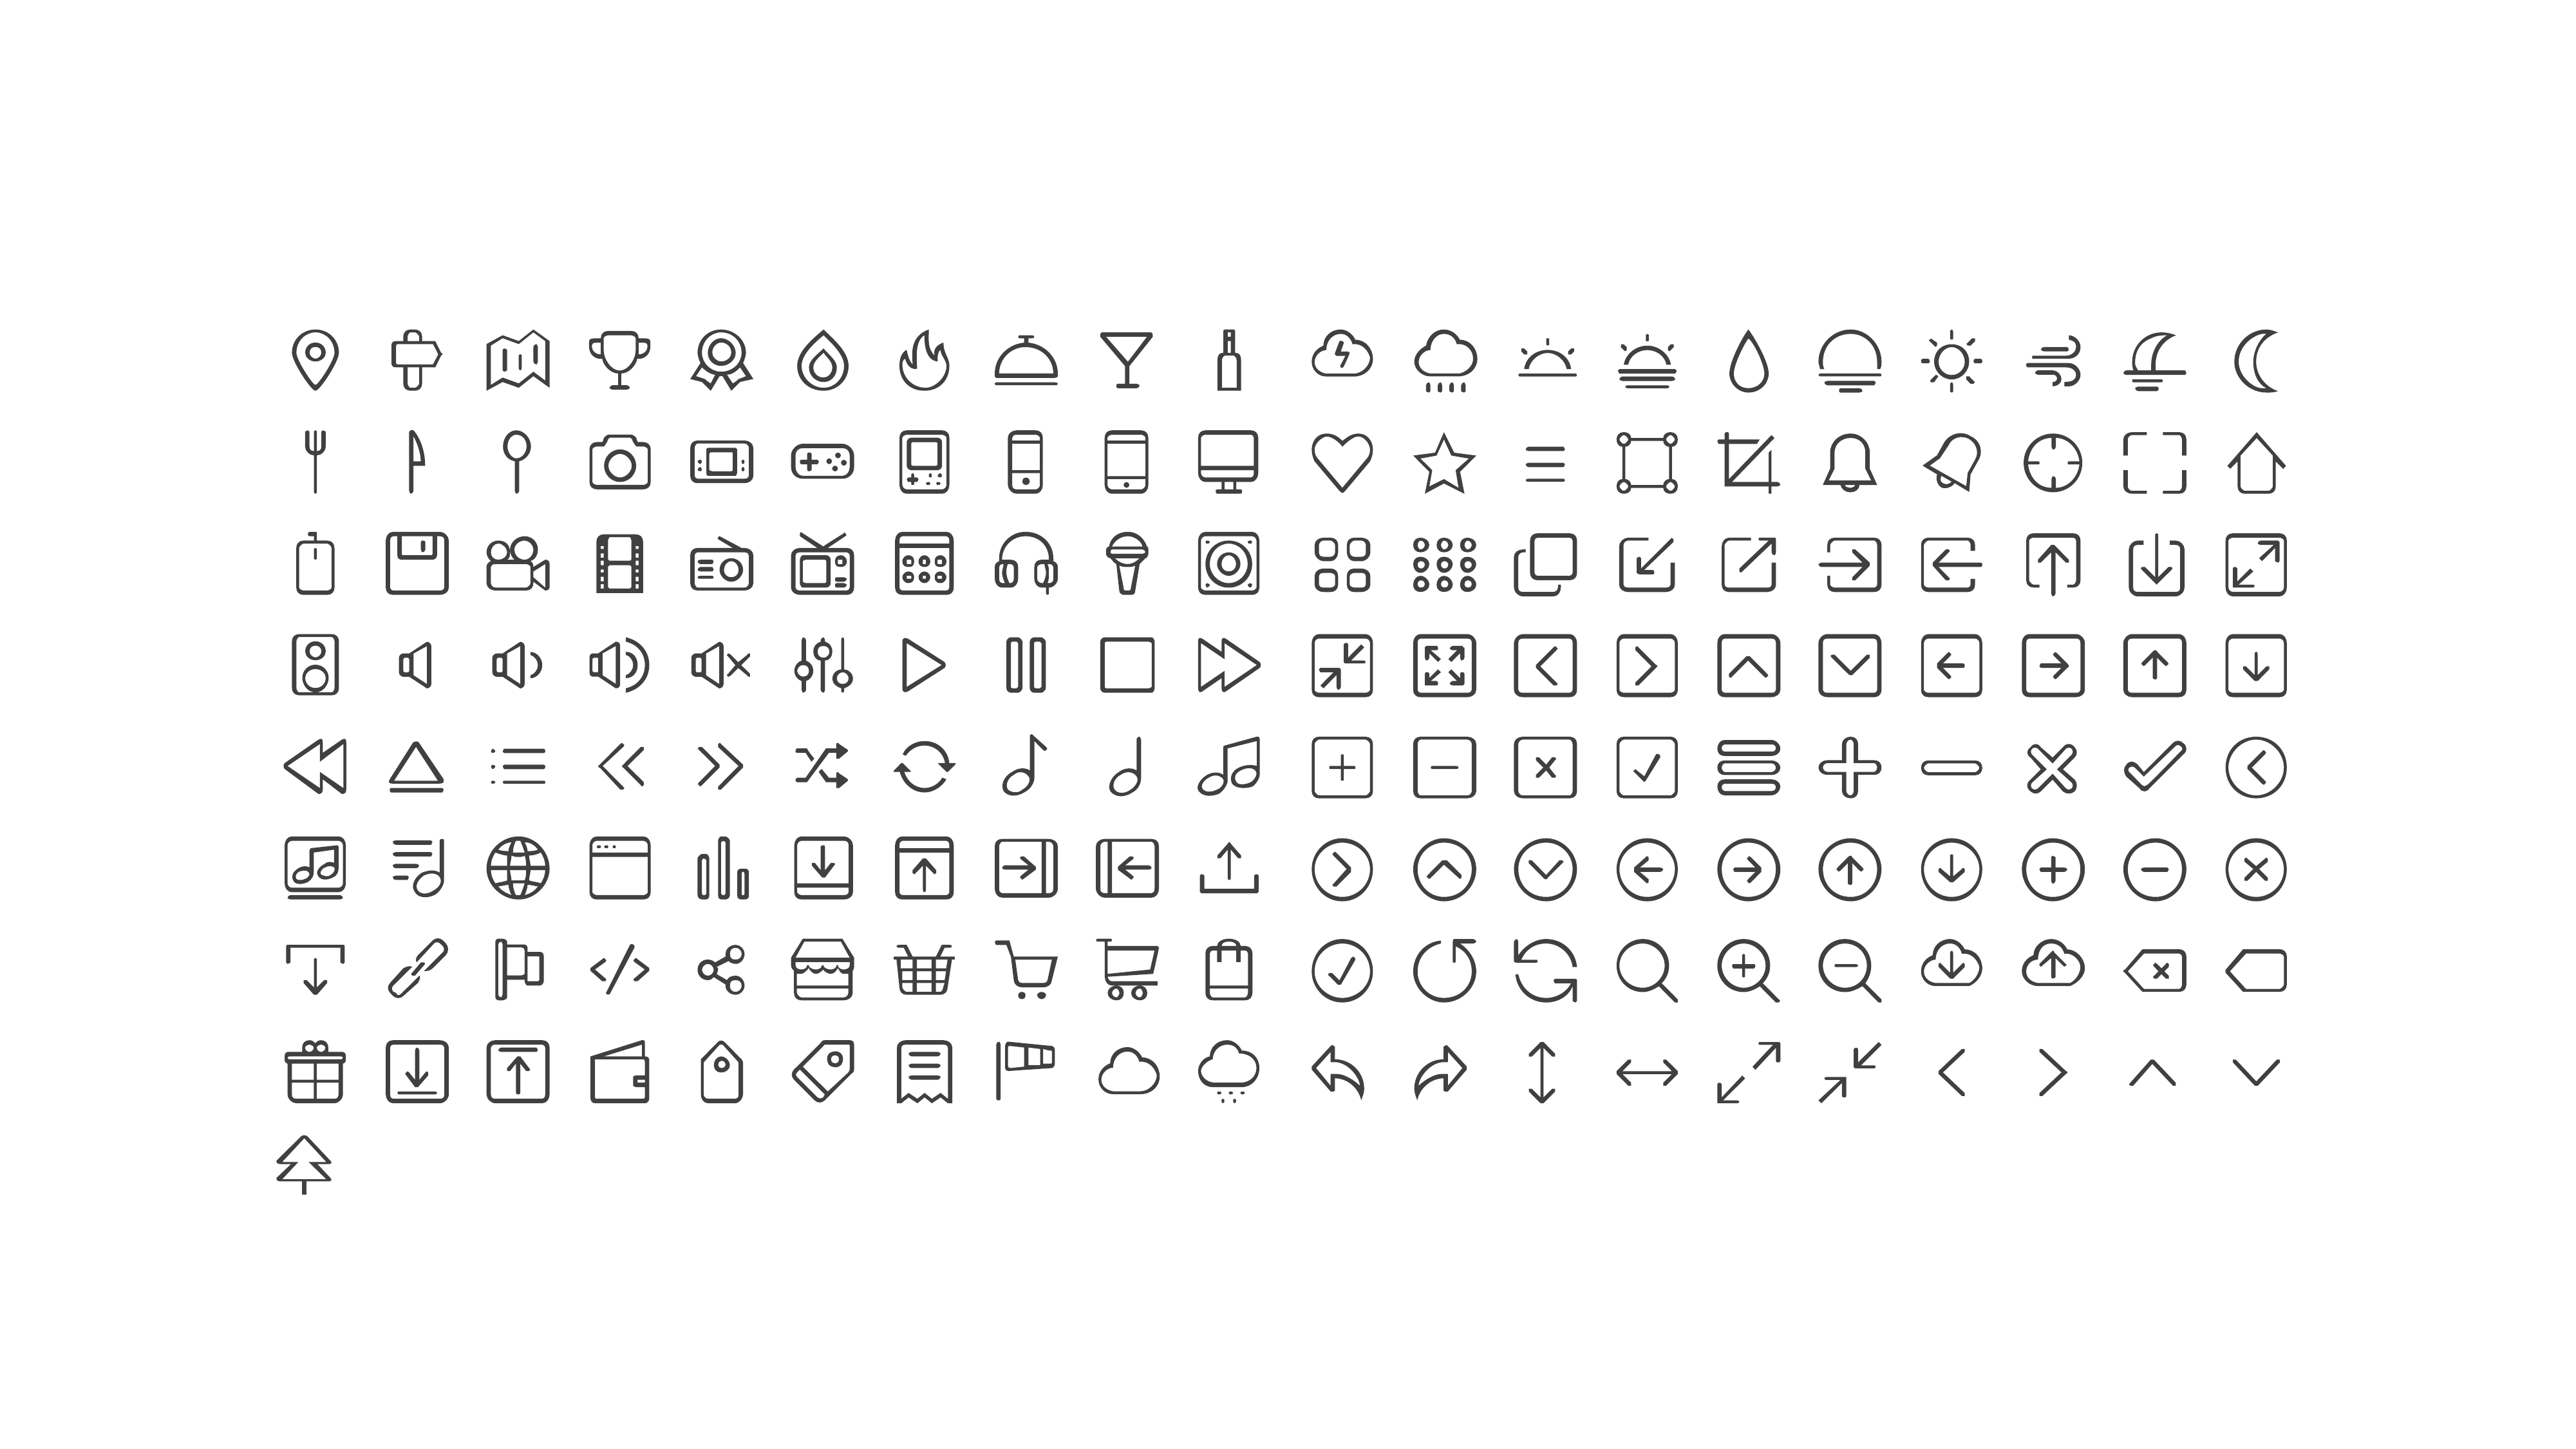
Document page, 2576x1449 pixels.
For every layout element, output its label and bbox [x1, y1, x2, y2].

text_box [698, 746, 720, 786]
text_box [2225, 949, 2287, 992]
text_box [1818, 634, 1882, 697]
text_box [2027, 744, 2077, 794]
text_box [1717, 939, 1780, 1003]
text_box [1923, 433, 1981, 492]
text_box [691, 641, 724, 688]
text_box [2141, 533, 2173, 585]
text_box [2124, 741, 2186, 791]
text_box [791, 1040, 854, 1103]
text_box [1198, 638, 1261, 692]
text_box [1619, 537, 1675, 592]
text_box [2032, 335, 2081, 359]
text_box [486, 329, 550, 391]
text_box [2123, 949, 2186, 992]
text_box [795, 743, 848, 782]
text_box [2163, 470, 2186, 494]
text_box [1006, 637, 1023, 693]
text_box [392, 864, 419, 869]
text_box [1436, 556, 1453, 573]
text_box [1460, 556, 1476, 573]
text_box [386, 531, 449, 595]
text_box [390, 788, 444, 793]
text_box [1198, 430, 1259, 494]
text_box [2039, 1048, 2068, 1096]
text_box [1625, 385, 1669, 388]
text_box [1460, 537, 1476, 553]
text_box [1722, 537, 1776, 592]
text_box [899, 430, 950, 494]
text_box [690, 440, 754, 484]
text_box [1240, 1091, 1245, 1095]
text_box [2026, 533, 2081, 588]
text_box [1818, 373, 1882, 377]
text_box [626, 637, 650, 693]
text_box [2163, 432, 2186, 456]
text_box [1818, 939, 1882, 1003]
text_box [285, 836, 346, 893]
text_box [832, 637, 853, 693]
text_box [285, 1040, 346, 1104]
text_box [1413, 736, 1476, 799]
text_box [1312, 329, 1373, 377]
text_box [1530, 533, 1577, 580]
text_box [1921, 760, 1982, 775]
text_box [791, 532, 854, 595]
text_box [392, 852, 433, 857]
text_box [2123, 634, 2186, 697]
text_box [2024, 433, 2083, 493]
text_box [2233, 1059, 2280, 1086]
text_box [1818, 329, 1882, 370]
text_box [399, 641, 431, 688]
text_box [1514, 549, 1561, 597]
text_box [491, 764, 496, 770]
text_box [1752, 1042, 1781, 1070]
text_box [1008, 430, 1043, 494]
text_box [287, 895, 343, 900]
text_box [2123, 332, 2186, 375]
text_box [1921, 634, 1982, 697]
text_box [1646, 334, 1649, 341]
text_box [486, 536, 550, 591]
text_box [895, 836, 954, 900]
text_box [416, 938, 448, 971]
text_box [1514, 736, 1577, 799]
text_box [502, 748, 545, 753]
text_box [1621, 344, 1627, 352]
text_box [902, 638, 946, 692]
text_box [1618, 369, 1677, 374]
text_box [1818, 549, 1870, 581]
text_box [1818, 838, 1882, 902]
text_box [1928, 338, 1937, 347]
text_box [1921, 537, 1975, 592]
text_box [818, 769, 848, 788]
text_box [486, 836, 550, 900]
text_box [303, 958, 328, 995]
text_box [2135, 386, 2159, 392]
text_box [596, 534, 643, 593]
text_box [1930, 375, 1939, 383]
text_box [2129, 1059, 2176, 1086]
text_box [1717, 740, 1781, 756]
text_box [388, 966, 420, 998]
text_box [486, 1040, 550, 1104]
text_box [1413, 634, 1476, 697]
text_box [995, 838, 1058, 898]
text_box [2225, 838, 2287, 902]
text_box [2225, 634, 2287, 697]
text_box [276, 1135, 332, 1195]
text_box [1312, 433, 1373, 493]
text_box [2225, 736, 2287, 799]
text_box [1616, 838, 1678, 902]
text_box [491, 748, 496, 753]
text_box [1346, 568, 1371, 592]
text_box [1921, 838, 1982, 902]
text_box [1966, 376, 1975, 384]
text_box [1525, 462, 1565, 468]
text_box [1438, 382, 1442, 393]
text_box [718, 836, 730, 900]
text_box [1823, 433, 1877, 493]
text_box [1312, 1045, 1364, 1101]
text_box [1096, 938, 1160, 1001]
text_box [296, 531, 335, 595]
text_box [1518, 374, 1577, 377]
text_box [895, 531, 954, 595]
text_box [1818, 1077, 1847, 1104]
text_box [1827, 537, 1882, 592]
text_box [727, 653, 750, 677]
text_box [737, 868, 749, 900]
text_box [1198, 736, 1260, 796]
text_box [1312, 634, 1373, 697]
text_box [495, 938, 544, 1001]
text_box [2227, 432, 2286, 494]
text_box [1096, 838, 1160, 898]
text_box [791, 938, 854, 1001]
text_box [718, 743, 744, 790]
text_box [1198, 1040, 1260, 1088]
text_box [2132, 379, 2163, 383]
text_box [697, 854, 710, 900]
text_box [2022, 634, 2085, 697]
text_box [797, 329, 849, 391]
text_box [2123, 470, 2147, 494]
text_box [2225, 533, 2287, 597]
text_box [2123, 838, 2186, 902]
text_box [1973, 359, 1982, 364]
text_box [590, 1040, 650, 1104]
text_box [1950, 382, 1953, 393]
text_box [392, 875, 409, 880]
text_box [1717, 1075, 1745, 1104]
text_box [292, 329, 339, 391]
text_box [996, 1041, 1001, 1101]
text_box [1414, 1045, 1467, 1101]
text_box [1228, 1091, 1234, 1095]
text_box [1921, 359, 1930, 364]
text_box [813, 637, 832, 693]
text_box [1005, 1041, 1055, 1072]
text_box [1414, 329, 1478, 377]
text_box [1109, 736, 1142, 797]
text_box [899, 329, 950, 391]
text_box [413, 838, 444, 898]
text_box [794, 637, 814, 693]
text_box [409, 430, 426, 494]
text_box [1018, 992, 1026, 999]
text_box [590, 958, 606, 981]
text_box [1449, 382, 1454, 393]
text_box [1413, 556, 1430, 573]
text_box [1839, 388, 1863, 393]
text_box [502, 764, 545, 770]
text_box [1717, 760, 1781, 775]
text_box [1624, 345, 1671, 365]
text_box [1934, 344, 1970, 380]
text_box [700, 1040, 744, 1104]
text_box [1568, 348, 1574, 355]
text_box [1217, 1091, 1222, 1095]
text_box [392, 840, 433, 845]
text_box [411, 962, 426, 976]
text_box [1460, 576, 1476, 592]
text_box [1546, 338, 1550, 346]
text_box [283, 739, 346, 794]
text_box [2022, 939, 2085, 987]
text_box [491, 781, 496, 784]
text_box [1616, 634, 1678, 697]
text_box [621, 746, 644, 786]
text_box [1425, 382, 1431, 393]
text_box [1100, 332, 1153, 388]
text_box [1436, 537, 1453, 553]
text_box [1854, 1042, 1882, 1068]
text_box [2022, 838, 2085, 902]
text_box [1436, 576, 1453, 592]
text_box [1104, 430, 1149, 494]
text_box [606, 943, 635, 995]
text_box [893, 945, 955, 995]
text_box [697, 945, 745, 995]
text_box [1717, 634, 1781, 697]
text_box [995, 531, 1058, 595]
text_box [1098, 1047, 1160, 1095]
text_box [897, 1040, 953, 1104]
text_box [1413, 432, 1476, 494]
text_box [589, 434, 651, 489]
text_box [1515, 974, 1577, 1003]
text_box [995, 940, 1058, 988]
text_box [1616, 432, 1678, 494]
text_box [1950, 329, 1953, 340]
text_box [1100, 637, 1155, 693]
text_box [995, 335, 1058, 378]
text_box [588, 330, 651, 390]
text_box [389, 741, 444, 784]
text_box [1616, 939, 1678, 1003]
text_box [2026, 363, 2081, 386]
text_box [502, 781, 545, 784]
text_box [1002, 734, 1048, 796]
text_box [794, 836, 853, 900]
text_box [1818, 736, 1882, 799]
text_box [1525, 446, 1565, 451]
text_box [1938, 1048, 1965, 1096]
text_box [1199, 874, 1259, 894]
text_box [2129, 540, 2185, 597]
text_box [1314, 537, 1339, 562]
text_box [598, 743, 625, 790]
text_box [1413, 576, 1430, 592]
text_box [1717, 779, 1781, 796]
text_box [1413, 838, 1476, 902]
text_box [391, 329, 443, 391]
text_box [1037, 992, 1046, 999]
text_box [1921, 939, 1982, 987]
text_box [1514, 939, 1577, 967]
text_box [492, 641, 525, 688]
text_box [1221, 1099, 1225, 1104]
text_box [1619, 376, 1675, 381]
text_box [589, 836, 651, 900]
text_box [1525, 478, 1565, 482]
text_box [292, 634, 339, 696]
text_box [1217, 842, 1241, 880]
text_box [1524, 350, 1572, 370]
text_box [1314, 568, 1339, 592]
text_box [1461, 382, 1466, 393]
text_box [1729, 329, 1769, 393]
text_box [1029, 637, 1046, 693]
text_box [1312, 838, 1373, 902]
text_box [1514, 838, 1577, 902]
text_box [1514, 634, 1577, 697]
text_box [791, 444, 854, 479]
text_box [503, 430, 531, 494]
text_box [305, 430, 326, 494]
text_box [903, 741, 956, 772]
text_box [1312, 736, 1373, 799]
text_box [690, 536, 754, 591]
text_box [1717, 838, 1781, 902]
text_box [1824, 381, 1876, 386]
text_box [2038, 545, 2069, 597]
text_box [1312, 939, 1373, 1003]
text_box [1616, 736, 1678, 799]
text_box [1233, 1099, 1236, 1104]
text_box [530, 652, 543, 679]
text_box [690, 329, 754, 391]
text_box [1528, 1042, 1556, 1104]
text_box [2123, 432, 2147, 456]
text_box [1932, 549, 1982, 581]
text_box [995, 382, 1058, 386]
text_box [893, 762, 947, 793]
text_box [1717, 432, 1781, 494]
text_box [633, 958, 650, 981]
text_box [1521, 348, 1528, 355]
text_box [1616, 1059, 1678, 1086]
text_box [1668, 344, 1674, 352]
text_box [1217, 329, 1241, 391]
text_box [1346, 537, 1371, 562]
text_box [1966, 338, 1975, 346]
text_box [1205, 938, 1253, 1001]
text_box [1413, 537, 1430, 553]
text_box [386, 1040, 449, 1104]
text_box [286, 945, 345, 964]
text_box [2234, 329, 2279, 393]
text_box [589, 641, 621, 688]
text_box [1198, 531, 1260, 595]
text_box [1105, 531, 1149, 595]
text_box [1413, 939, 1476, 1003]
